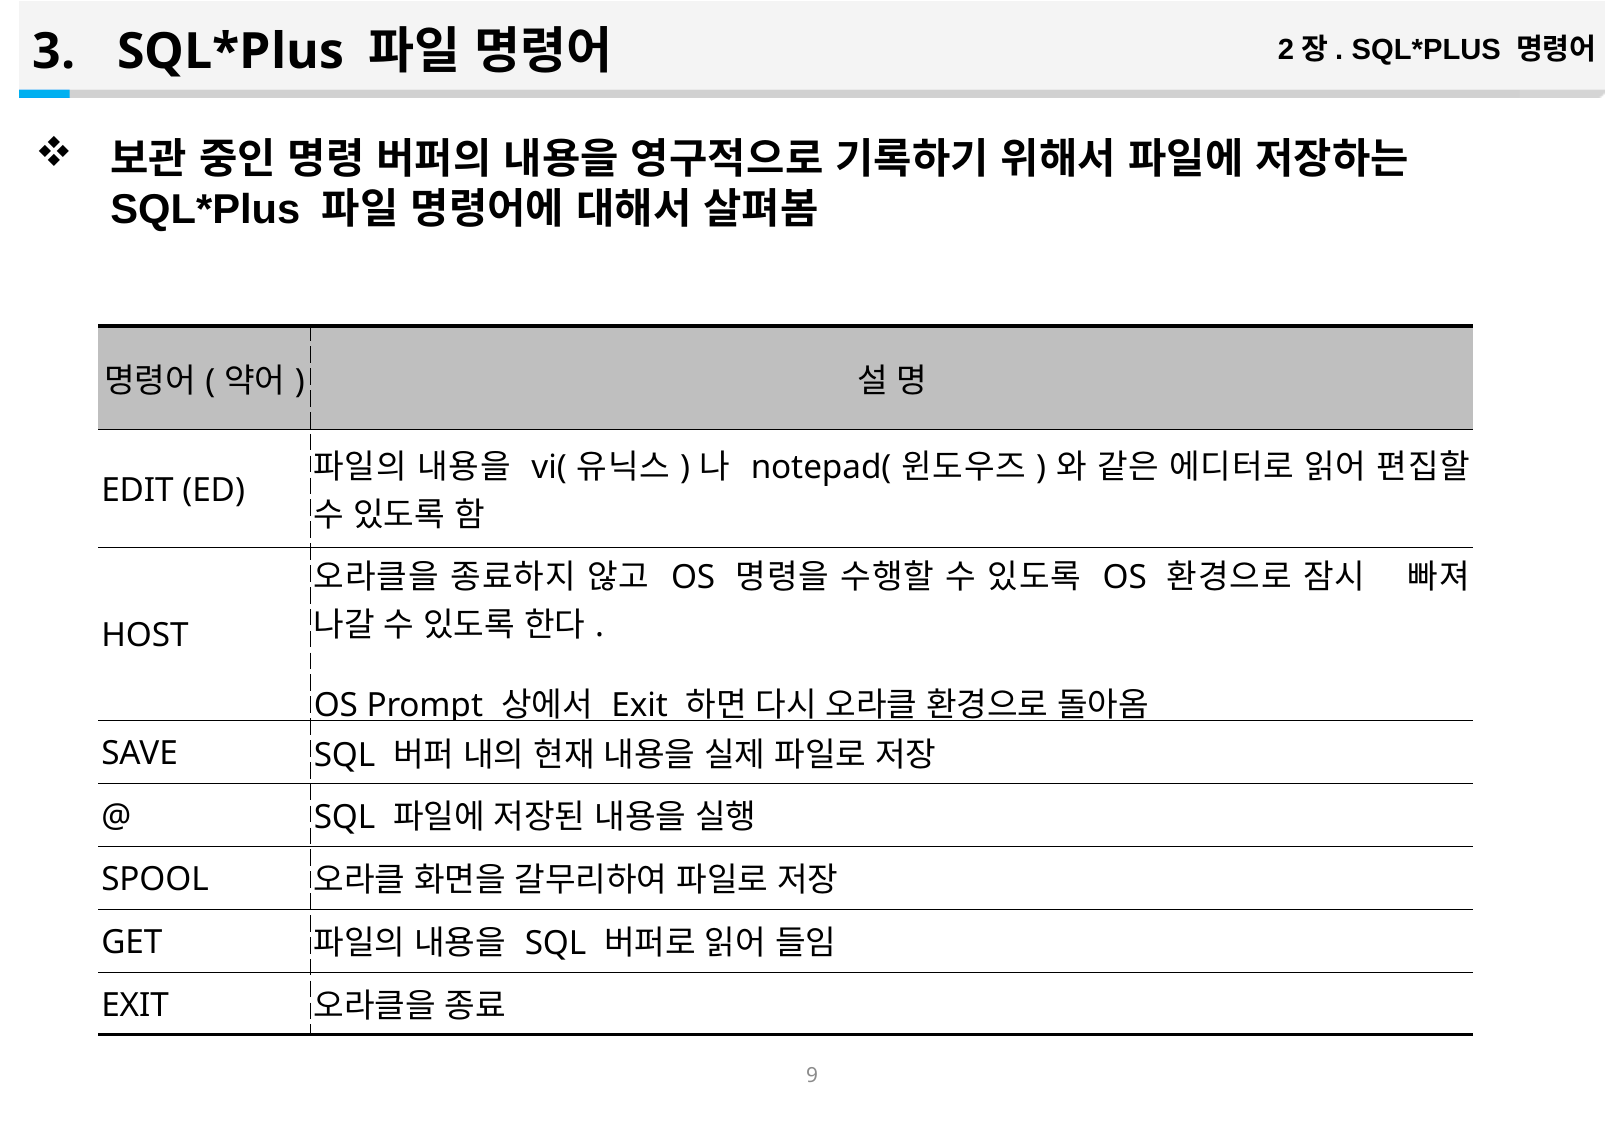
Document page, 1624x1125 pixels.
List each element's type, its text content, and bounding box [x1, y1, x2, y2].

table_cell 파일의 내용을 vi(유닉스)나 notepad(윈도우즈)와 같은 에디터로 읽어 편집할 수 있도록 함 [311, 430, 1473, 547]
table_cell HOST [98, 548, 311, 720]
list SQL*Plus 파일 명령어 [17, 11, 1167, 85]
table_cell GET [98, 910, 311, 972]
table_cell EXIT [98, 973, 311, 1033]
table_cell SQL 버퍼 내의 현재 내용을 실제 파일로 저장 [311, 721, 1473, 783]
table_cell 파일의 내용을 SQL 버퍼로 읽어 들임 [311, 910, 1473, 972]
slide_number 8 [622, 1045, 1002, 1106]
text_box 2장. SQL*PLUS 명령어 [1263, 22, 1612, 73]
table_cell SPOOL [98, 847, 311, 909]
table_cell 오라클 화면을 갈무리하여 파일로 저장 [311, 847, 1473, 909]
text_box 보관 중인 명령 버퍼의 내용을 영구적으로 기록하기 위해서 파일에 저장하는 SQL*Plus 파일 명령어에 대해서 살펴봄 [20, 123, 1602, 239]
table_cell SAVE [98, 721, 311, 783]
table_header 명령어(약어) [98, 328, 311, 429]
table_cell 오라클을 종료하지 않고 OS 명령을 수행할 수 있도록 OS 환경으로 잠시 빠져 나갈 수 있도록 한다. OS Prompt 상에서 Exit 하면 다시 오라클 환경으로 돌아옴 [311, 548, 1473, 720]
table_cell @ [98, 784, 311, 846]
picture [19, 1, 1605, 98]
table_cell 오라클을 종료 [311, 973, 1473, 1033]
table_cell EDIT (ED) [98, 430, 311, 547]
table_cell SQL 파일에 저장된 내용을 실행 [311, 784, 1473, 846]
table_header 설 명 [311, 328, 1473, 429]
